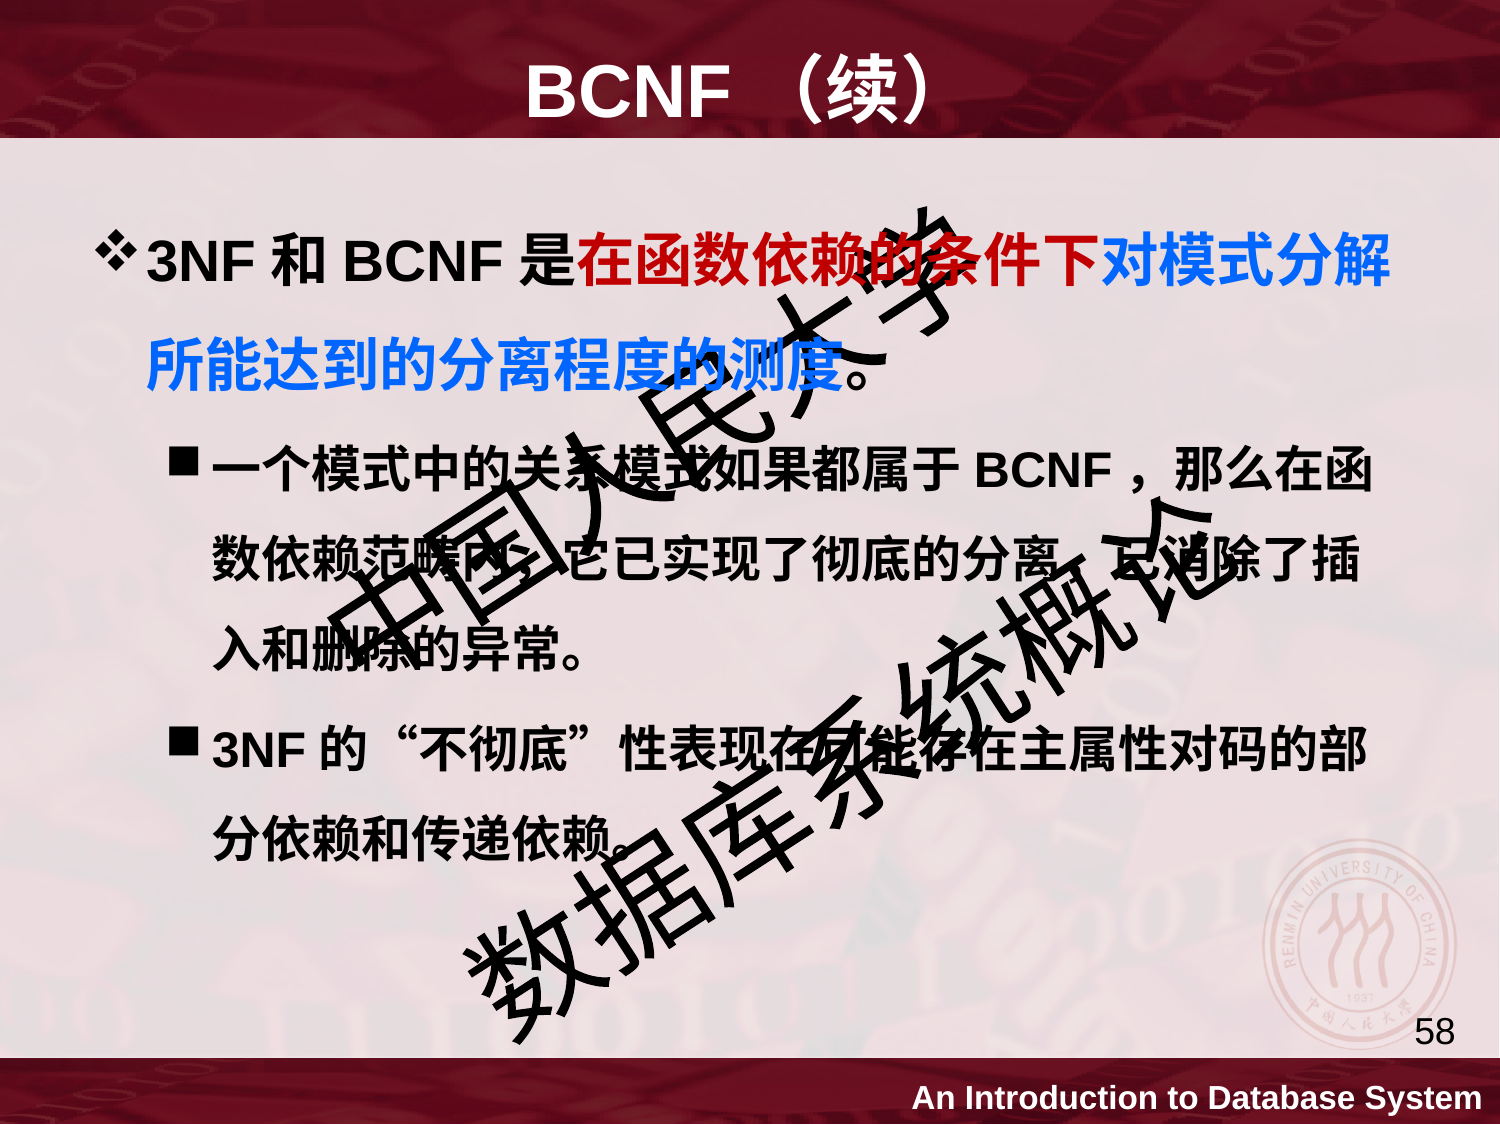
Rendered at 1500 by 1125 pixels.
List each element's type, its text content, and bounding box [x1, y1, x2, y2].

title BCNF（续） [74, 0, 1426, 179]
picture [0, 0, 1500, 1125]
list 3NF和BCNF是在函数依赖的条件下对模式分解所能达到的分离程度的测度。 一个模式中的关系模式如果都属于BCNF，那么在函数依赖范畴内，它已实现了彻底的分离，已消除了插入和删除的异常。 3NF的“不彻底”性表现在可能存在主属性对码的部分依赖和传递依赖。 [74, 179, 1426, 1017]
